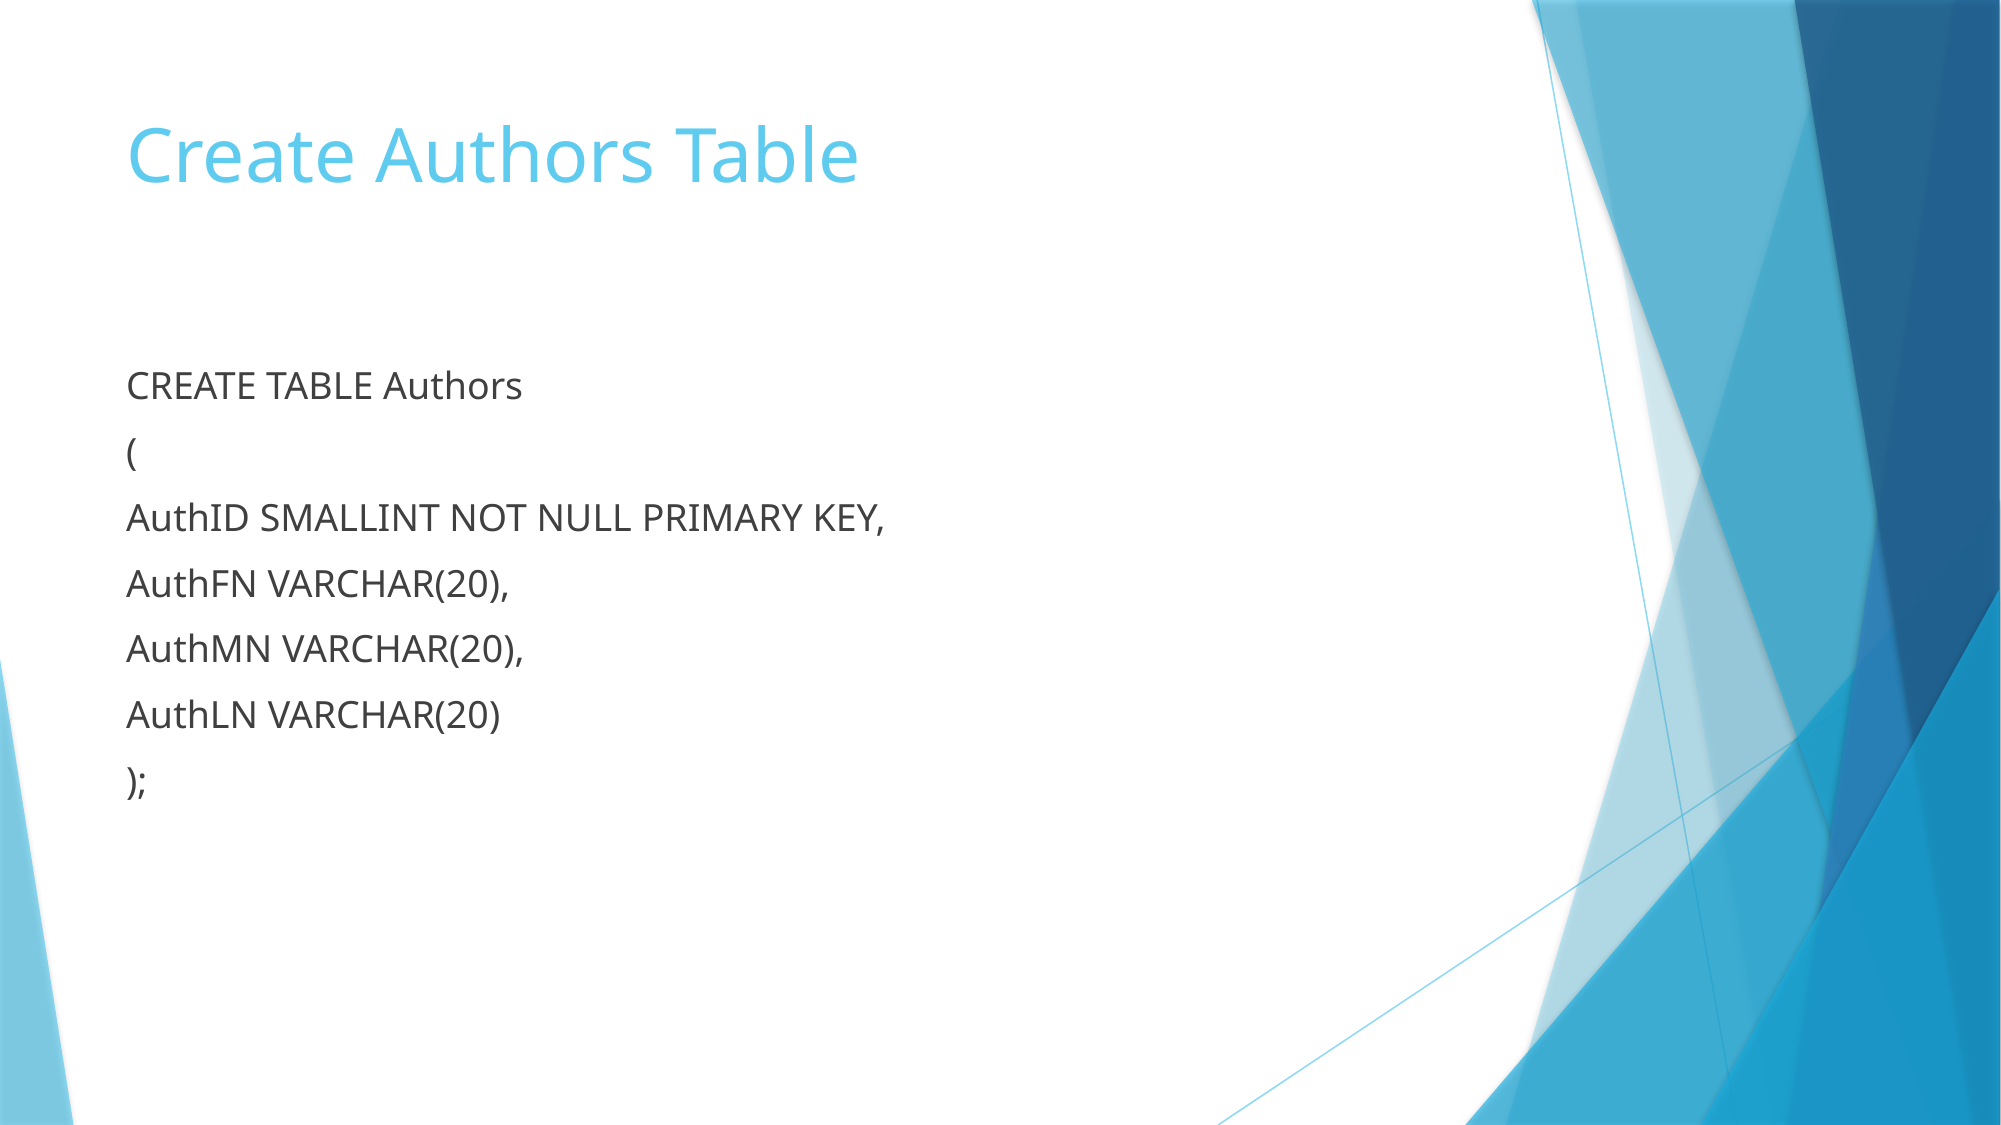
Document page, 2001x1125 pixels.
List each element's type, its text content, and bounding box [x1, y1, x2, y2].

list CREATE TABLE Authors ( AuthID SMALLINT NOT NULL PRIMARY KEY, AuthFN VARCHAR(20), AuthMN VARCHAR(20), AuthLN VARCHAR(20) ); [111, 354, 1522, 992]
title Create Authors Table [111, 99, 1522, 317]
